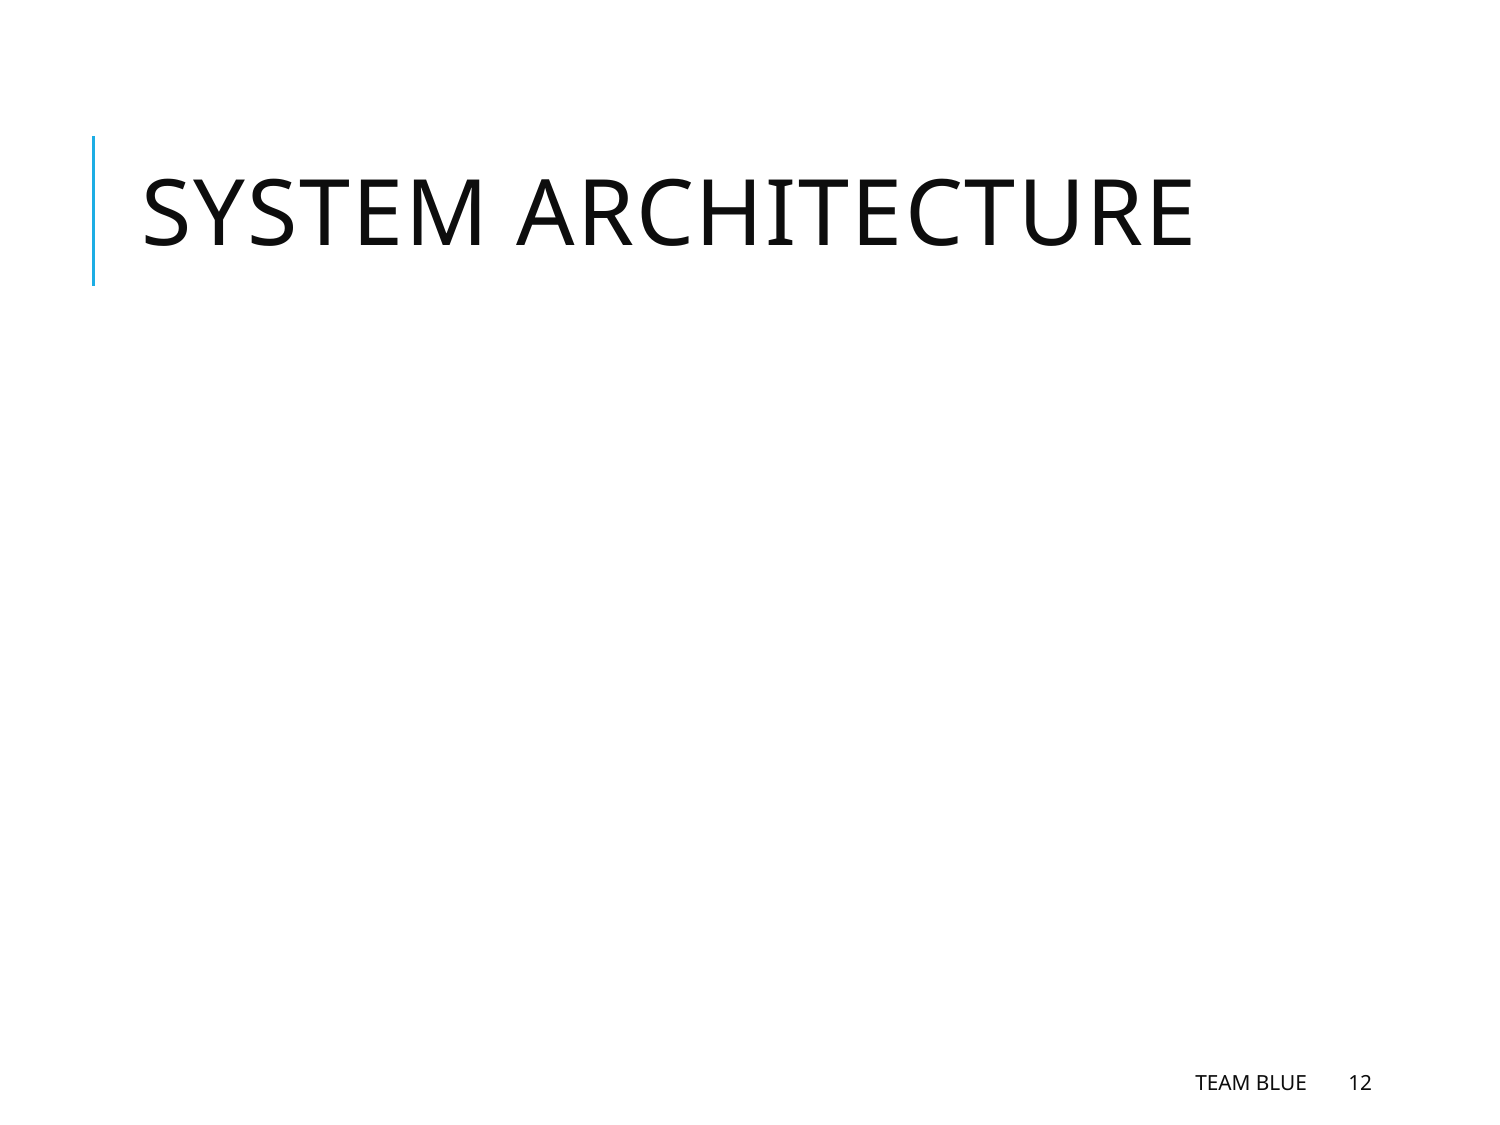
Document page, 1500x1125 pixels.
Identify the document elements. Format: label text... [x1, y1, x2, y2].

footer Team Blue [595, 1061, 1322, 1107]
title System Architecture [126, 96, 1322, 342]
slide_number 12 [1333, 1061, 1454, 1107]
